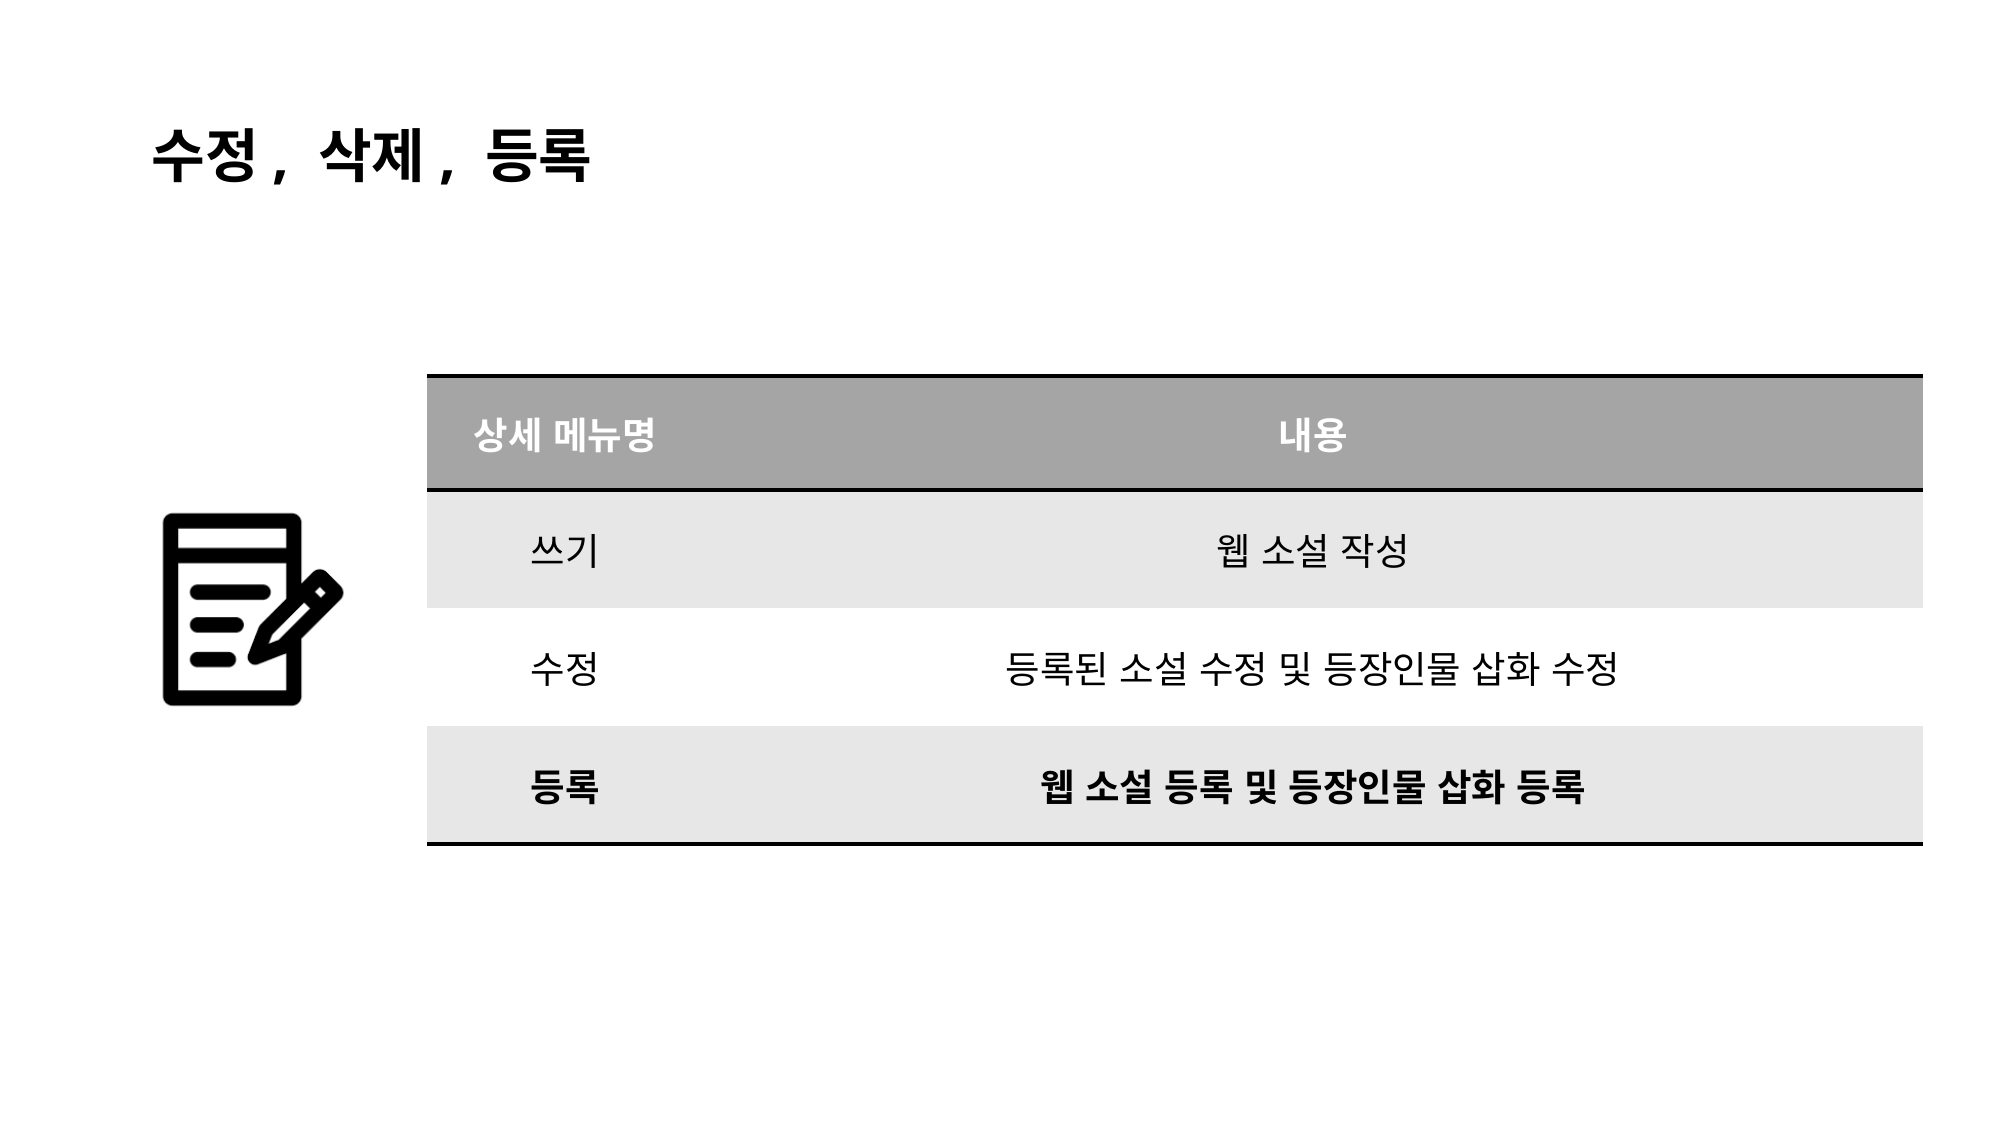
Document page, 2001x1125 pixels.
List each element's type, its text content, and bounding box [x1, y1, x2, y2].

table_cell 등록된 소설 수정 및 등장인물 삽화 수정 [703, 608, 1923, 726]
table_cell 쓰기 [427, 492, 703, 608]
table_cell 웹 소설 작성 [703, 492, 1923, 608]
table_cell 등록 [427, 726, 703, 842]
table_cell 수정 [427, 608, 703, 726]
table_header 상세 메뉴명 [427, 378, 703, 488]
table_header 내용 [703, 378, 1923, 488]
picture [136, 494, 367, 725]
text_box 수정, 삭제, 등록 [136, 111, 1742, 197]
table_cell 웹 소설 등록 및 등장인물 삽화 등록 [703, 726, 1923, 842]
